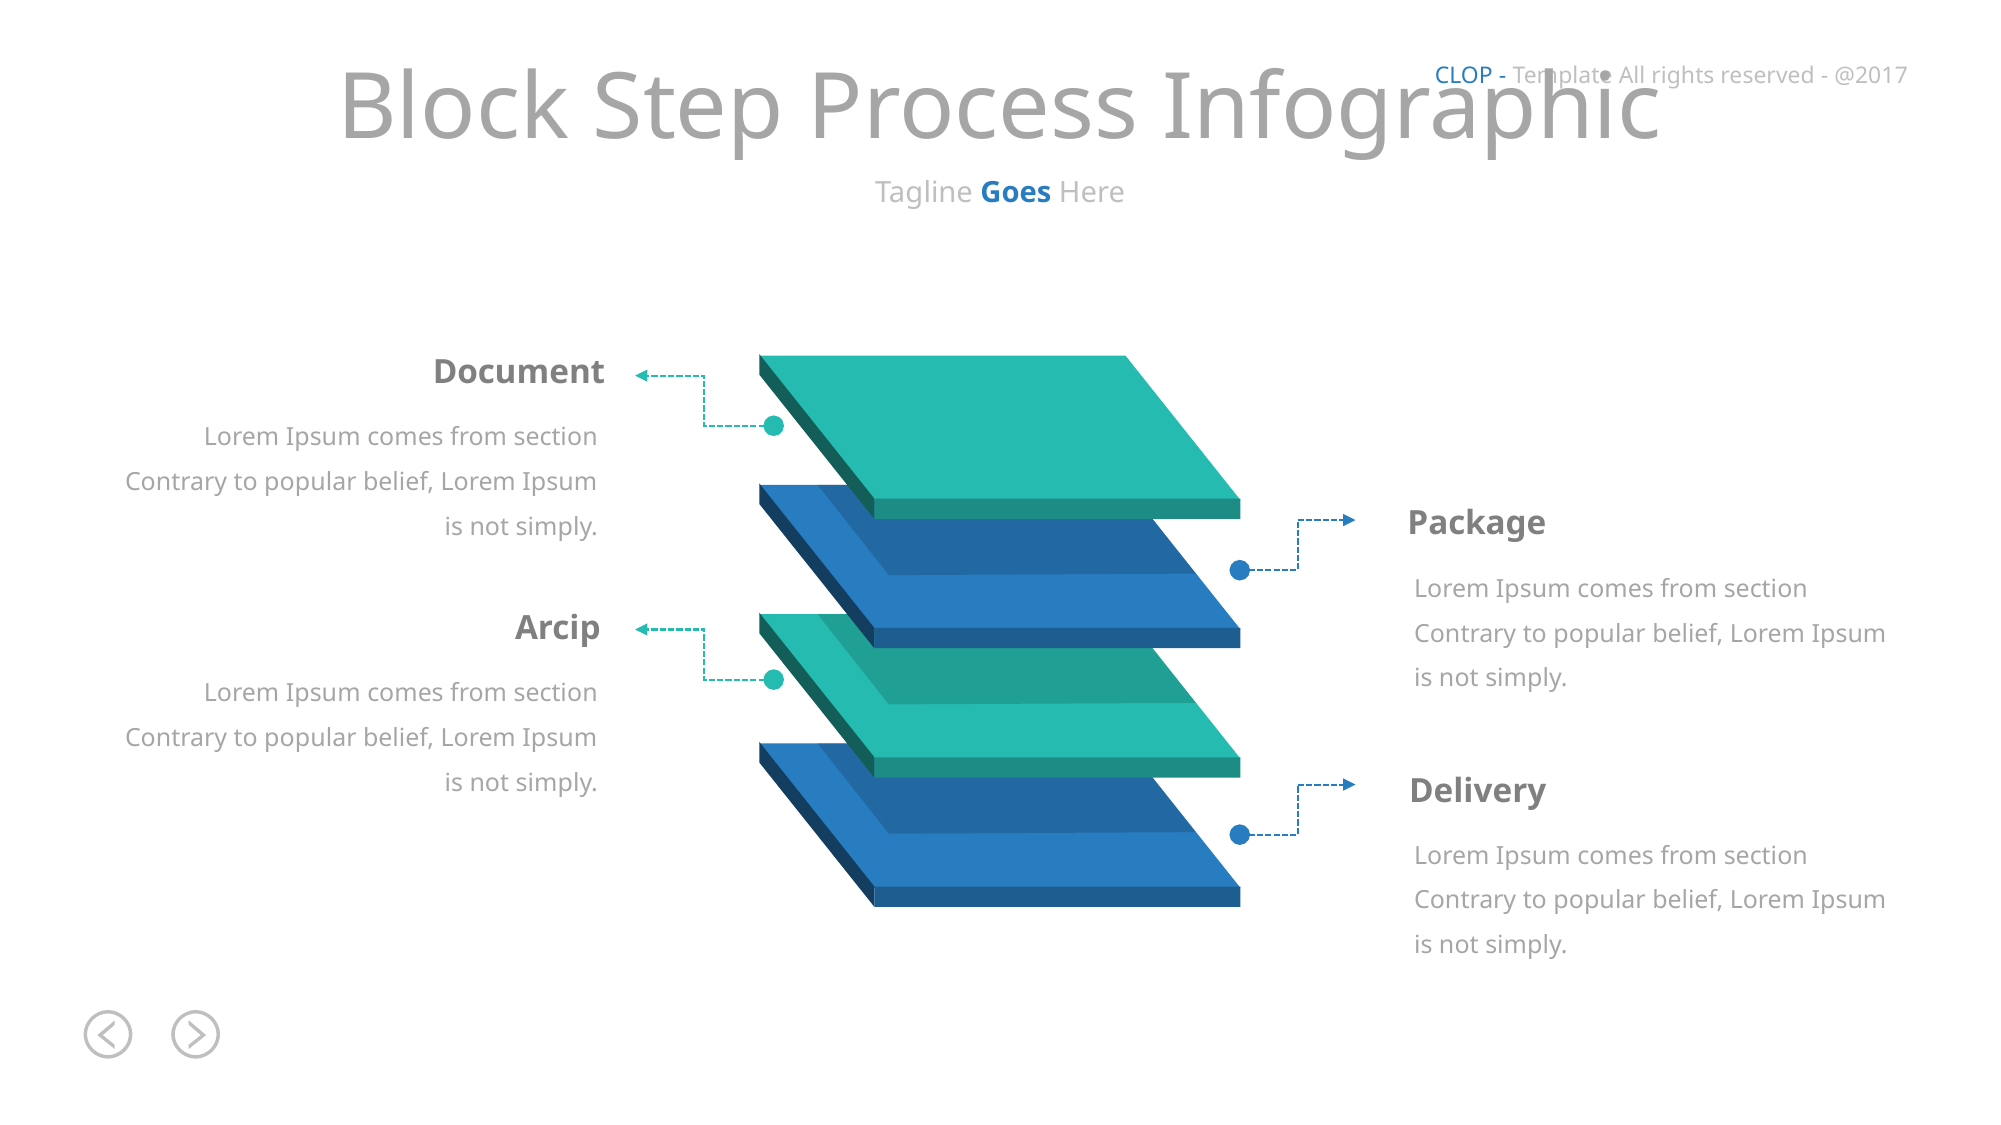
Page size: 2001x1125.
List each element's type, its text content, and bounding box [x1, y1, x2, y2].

text_box Delivery [1394, 761, 1562, 816]
text_box Lorem Ipsum comes from section Contrary to popular belief, Lorem Ipsum is not simply. [1399, 549, 1914, 700]
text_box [759, 778, 1241, 907]
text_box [1239, 520, 1356, 571]
text_box Lorem Ipsum comes from section Contrary to popular belief, Lorem Ipsum is not simply. [1399, 816, 1914, 967]
text_box Document [418, 342, 621, 398]
text_box Arcip [500, 598, 616, 654]
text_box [635, 629, 774, 680]
text_box Package [1392, 494, 1562, 549]
text_box Tagline Goes Here [860, 165, 1140, 216]
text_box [635, 375, 774, 426]
text_box Lorem Ipsum comes from section Contrary to popular belief, Lorem Ipsum is not simply. [98, 398, 613, 548]
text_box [1239, 784, 1356, 835]
text_box Block Step Process Infographic [322, 39, 1678, 165]
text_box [759, 520, 1241, 649]
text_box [759, 649, 1241, 778]
text_box Lorem Ipsum comes from section Contrary to popular belief, Lorem Ipsum is not simply. [98, 654, 613, 804]
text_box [759, 354, 1241, 520]
